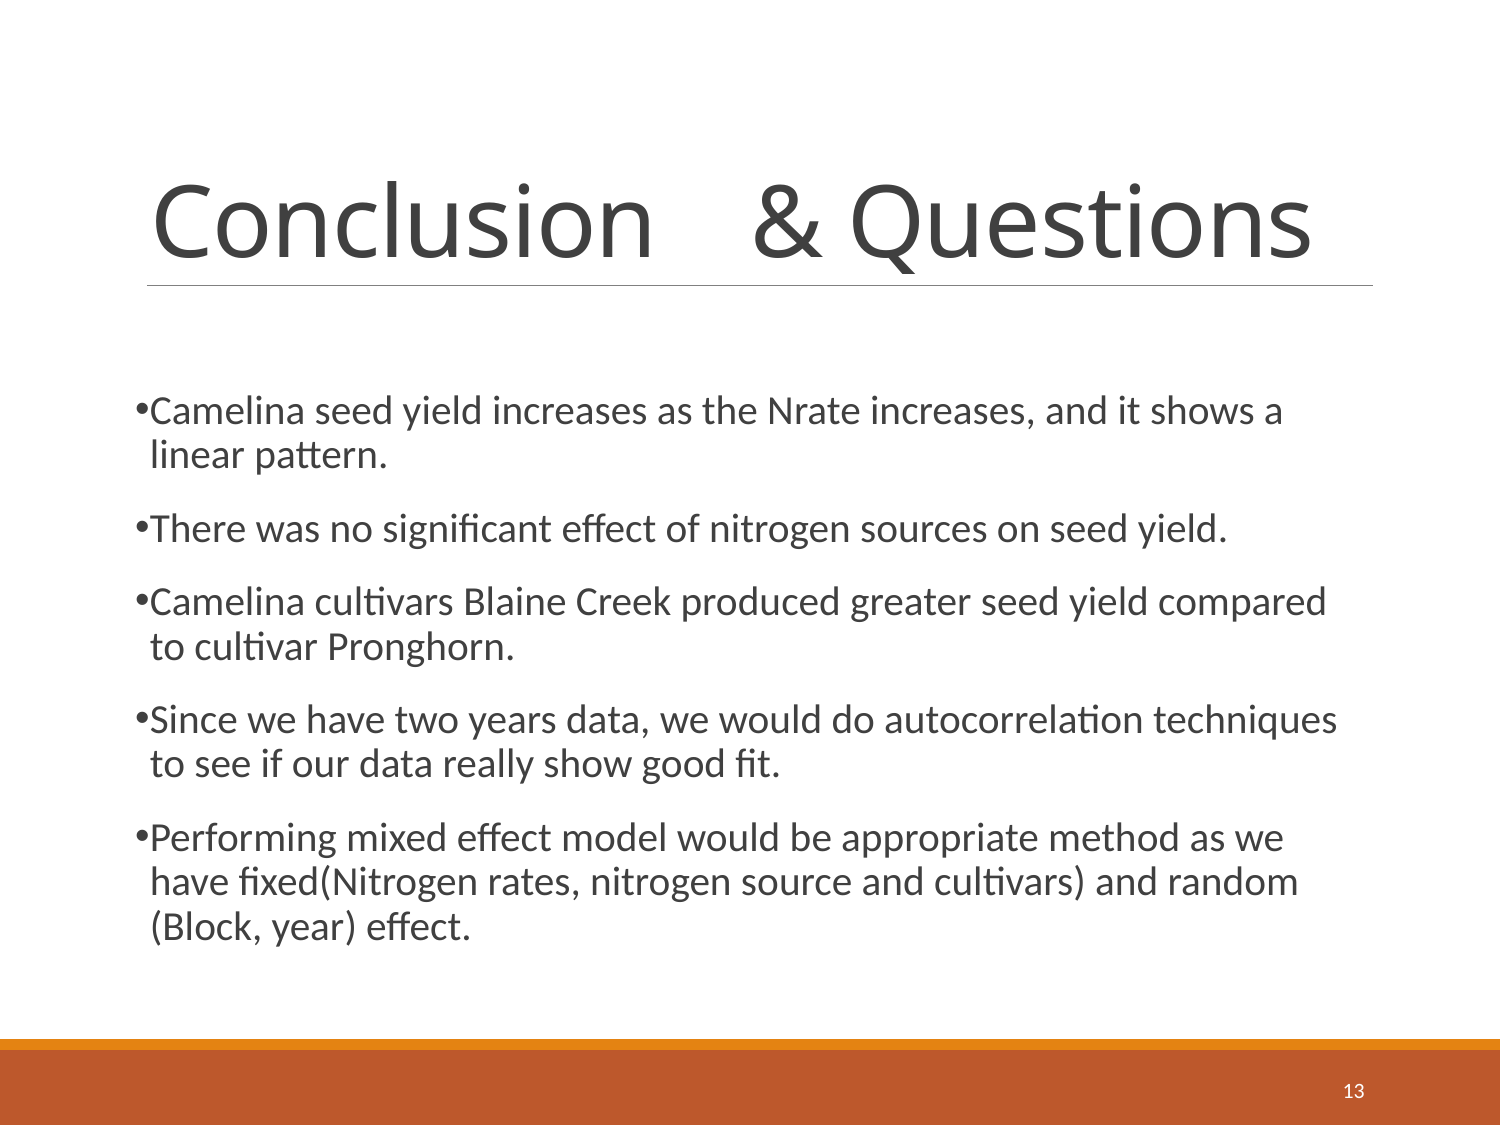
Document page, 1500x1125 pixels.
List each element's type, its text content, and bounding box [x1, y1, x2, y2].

slide_number 13 [1218, 1059, 1380, 1120]
list Camelina seed yield increases as the Nrate increases, and it shows a linear pattern. There was no significant effect of nitrogen sources on seed yield. Camelina cultivars Blaine Creek produced greater seed yield compared to cultivar Pronghorn. Since we have two years data, we would do autocorrelation techniques to see if our data really show good fit. Performing mixed effect model would be appropriate method as we have fixed(Nitrogen rates, nitrogen source and cultivars) and random (Block, year) effect. [135, 302, 1373, 963]
title Conclusion & Questions [135, 47, 1373, 285]
